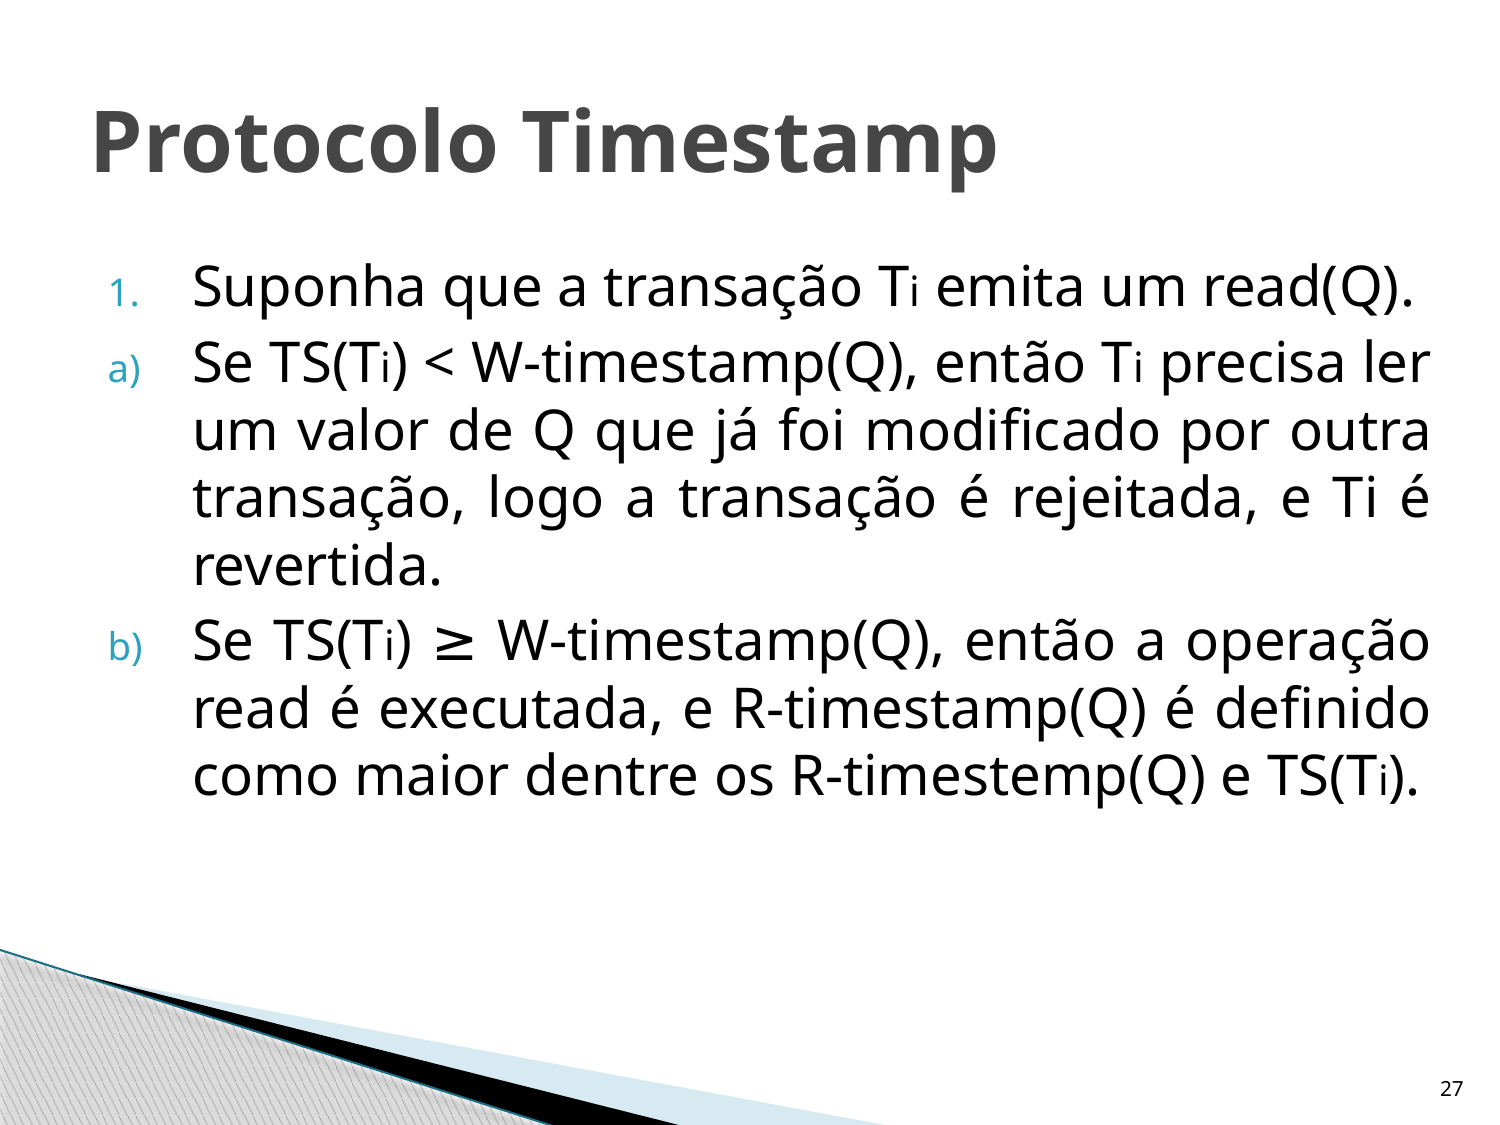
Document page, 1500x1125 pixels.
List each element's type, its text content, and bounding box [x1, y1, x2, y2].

slide_number 27 [1418, 1051, 1479, 1112]
title Protocolo Timestamp [75, 45, 1425, 233]
list Suponha que a transação Ti emita um read(Q). Se TS(Ti) < W-timestamp(Q), então Ti precisa ler um valor de Q que já foi modificado por outra transação, logo a transação é rejeitada, e Ti é revertida. Se TS(Ti) ≥ W-timestamp(Q), então a operação read é executada, e R-timestamp(Q) é definido como maior dentre os R-timestemp(Q) e TS(Ti). [75, 243, 1447, 986]
